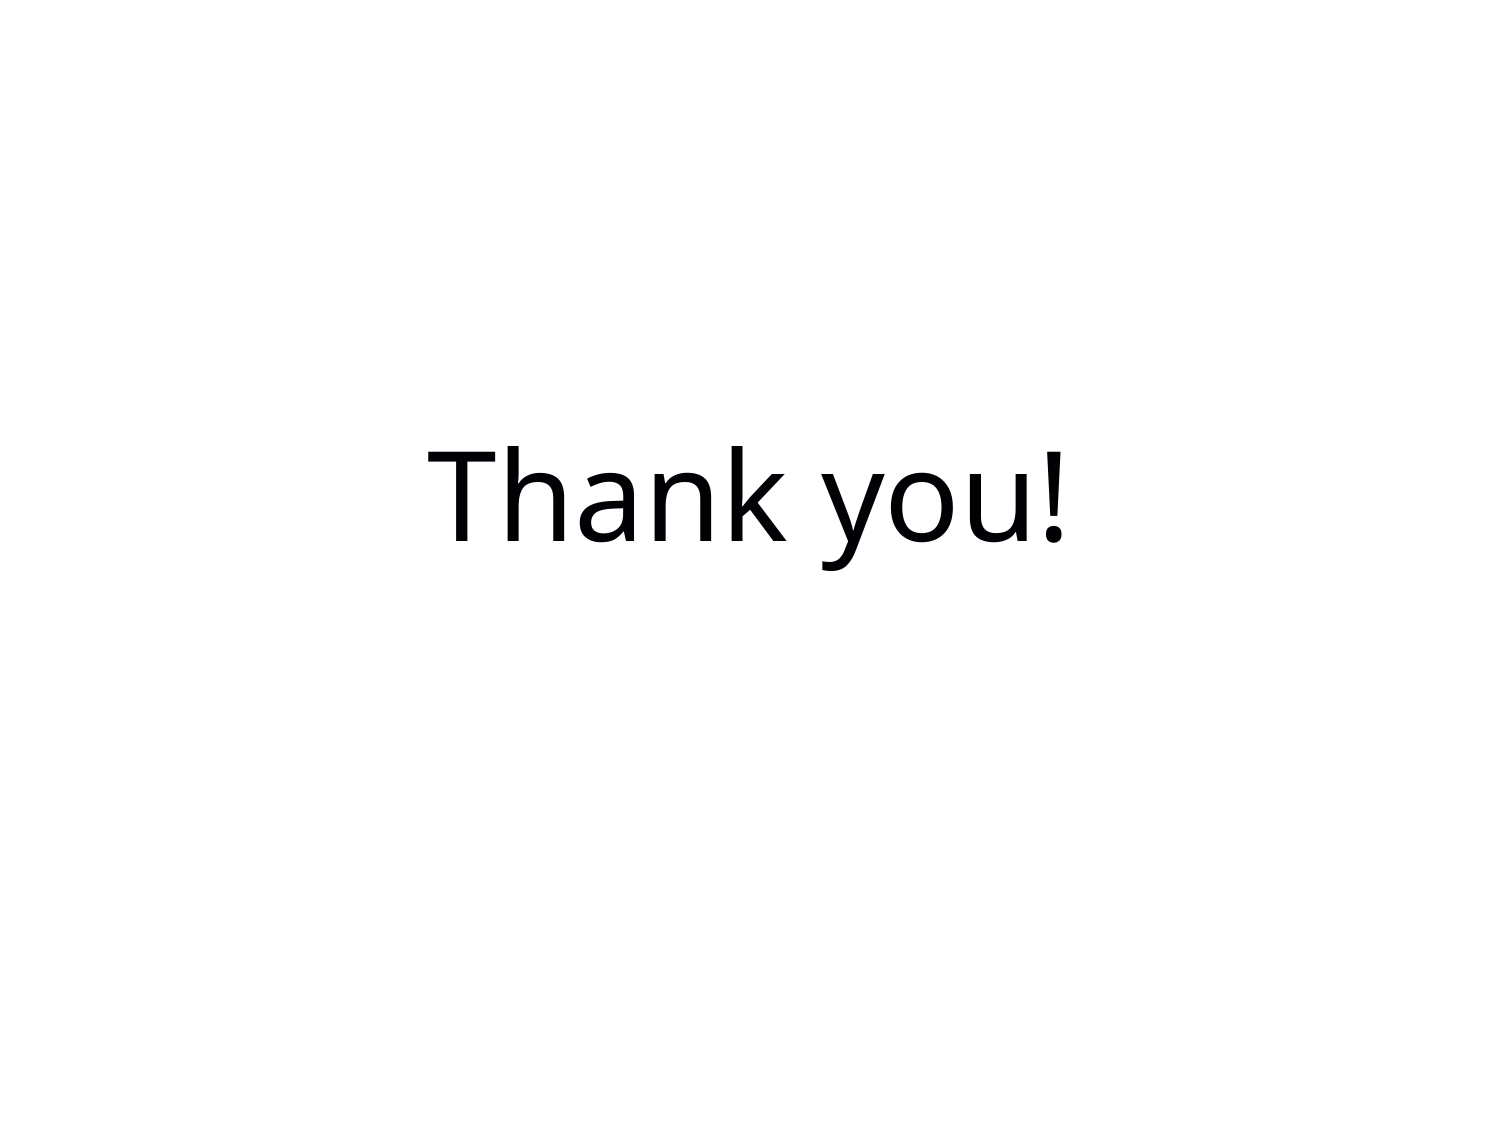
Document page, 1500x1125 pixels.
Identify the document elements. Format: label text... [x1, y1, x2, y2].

title Thank you! [112, 184, 1388, 576]
